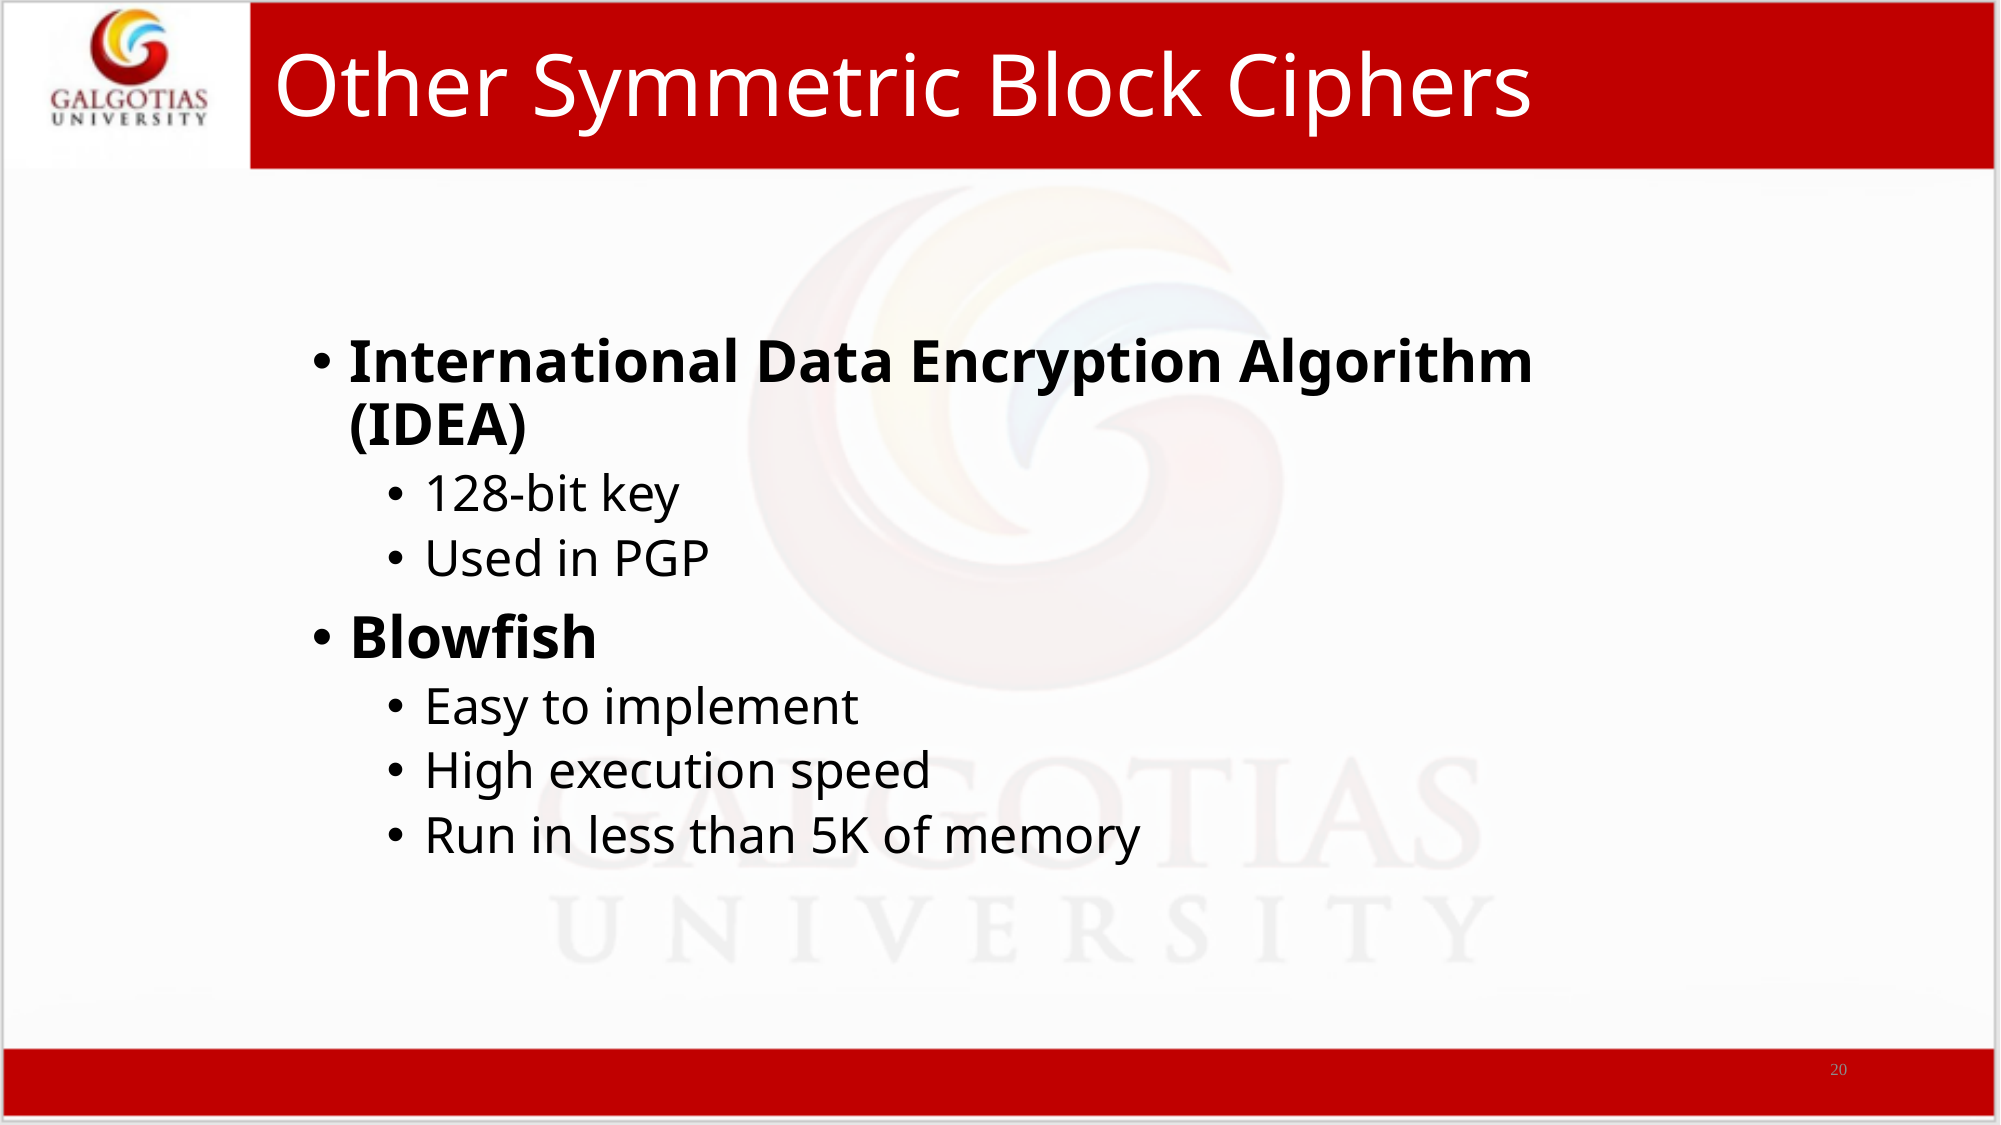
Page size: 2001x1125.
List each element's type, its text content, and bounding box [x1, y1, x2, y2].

list International Data Encryption Algorithm (IDEA) 128-bit key Used in PGP Blowfish Easy to implement High execution speed Run in less than 5K of memory [296, 324, 1715, 1000]
title Other Symmetric Block Ciphers [258, 34, 1677, 143]
slide_number 20 [1412, 1042, 1863, 1103]
picture [0, 0, 2001, 1125]
